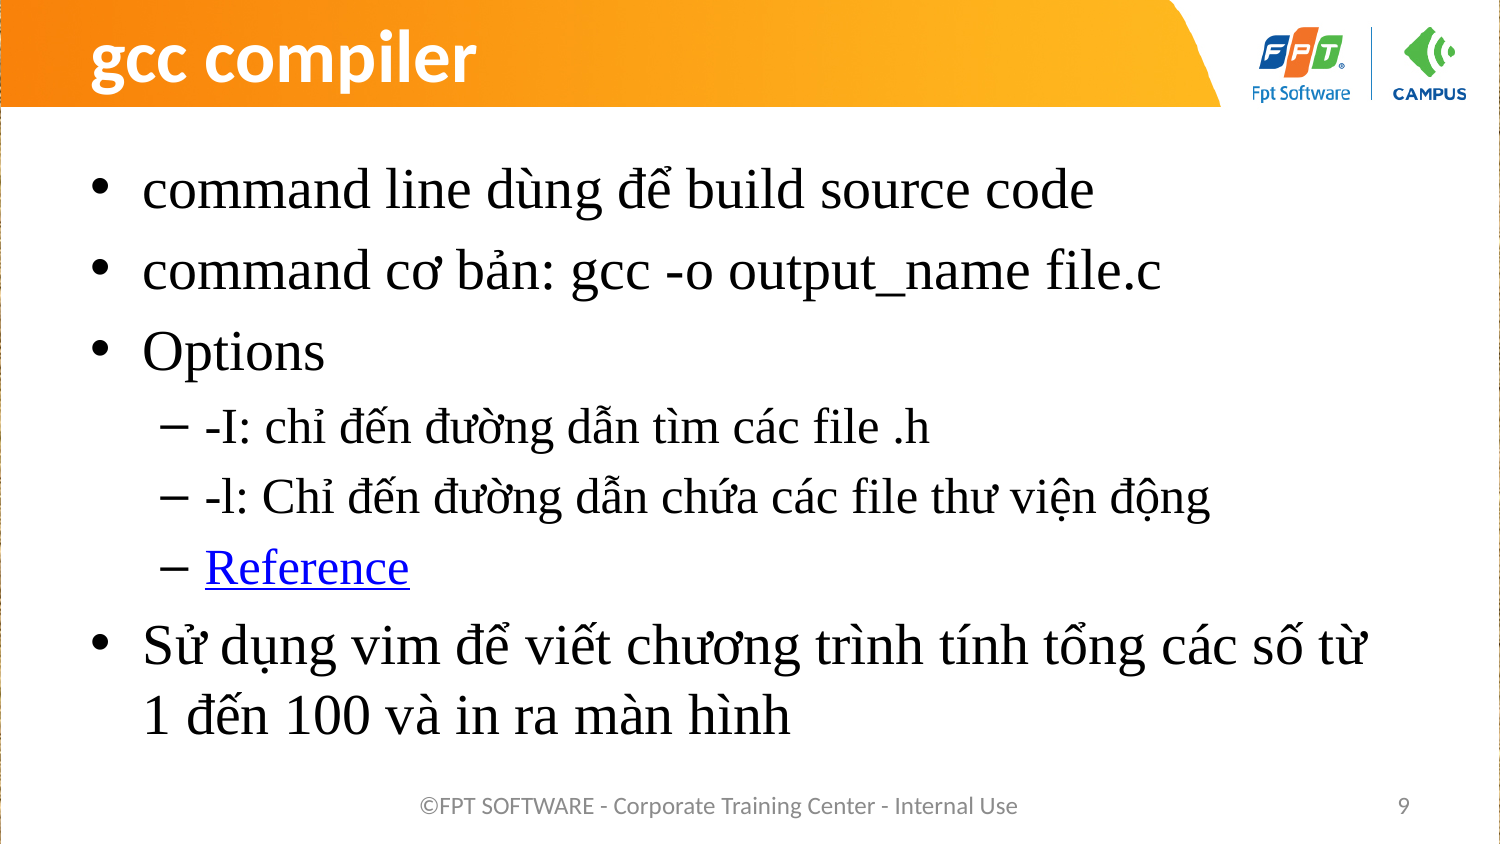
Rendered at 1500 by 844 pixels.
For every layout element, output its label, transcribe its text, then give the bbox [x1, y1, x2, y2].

list command line dùng để build source code command cơ bản: gcc -o output_name file.c Options -I: chỉ đến đường dẫn tìm các file .h -l: Chỉ đến đường dẫn chứa các file thư viện động Reference Sử dụng vim để viết chương trình tính tổng các số từ 1 đến 100 và in ra màn hình [75, 142, 1425, 754]
picture [0, 0, 1500, 844]
title gcc compiler [75, 0, 1176, 106]
footer ©FPT SOFTWARE - Corporate Training Center - Internal Use [395, 782, 1043, 827]
slide_number 9 [1074, 782, 1425, 827]
